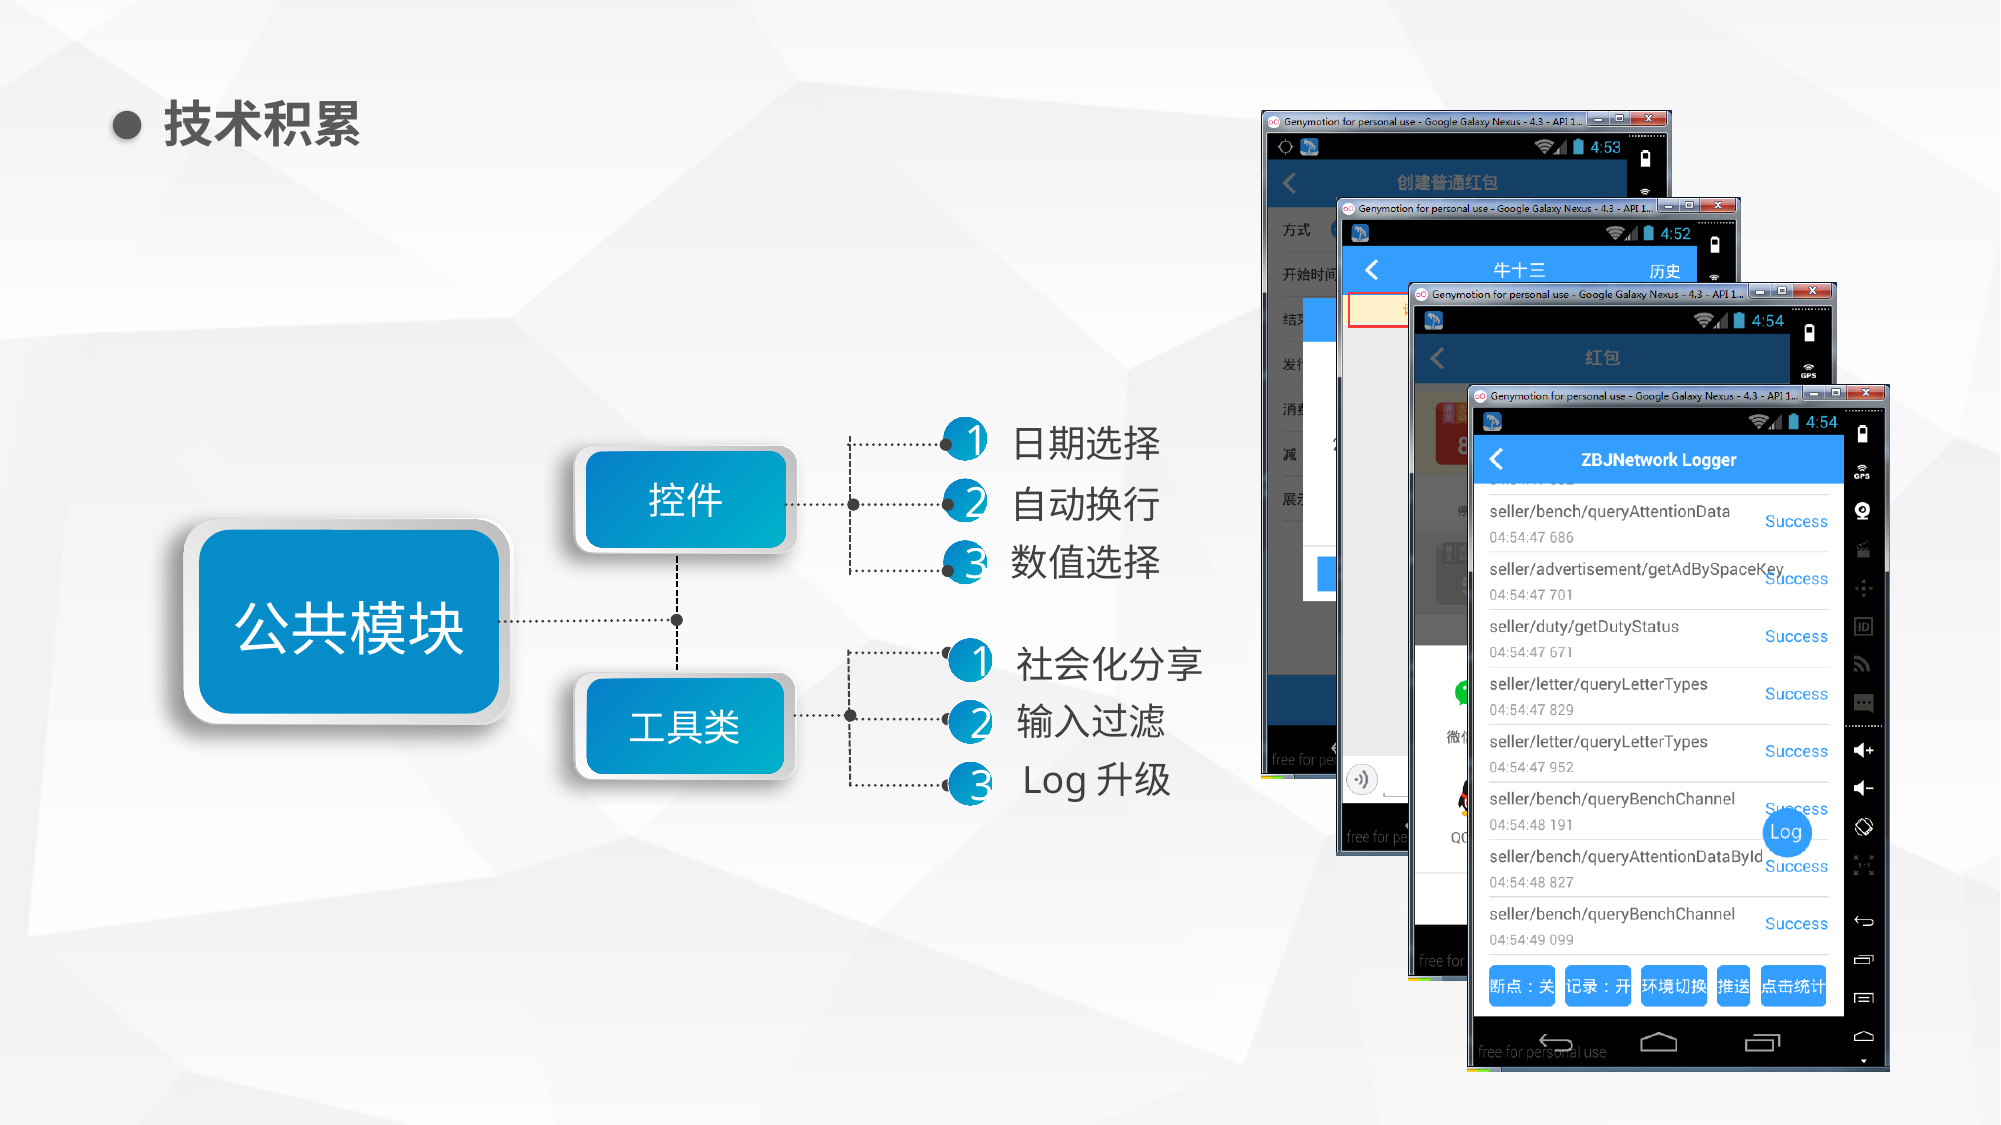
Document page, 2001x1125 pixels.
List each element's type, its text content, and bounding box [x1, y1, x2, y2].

picture [0, 0, 2000, 1125]
text_box [112, 110, 143, 141]
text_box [848, 415, 1248, 599]
text_box 技术积累 [149, 85, 1485, 160]
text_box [848, 637, 1247, 815]
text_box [573, 671, 797, 781]
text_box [183, 518, 515, 726]
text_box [573, 445, 799, 554]
